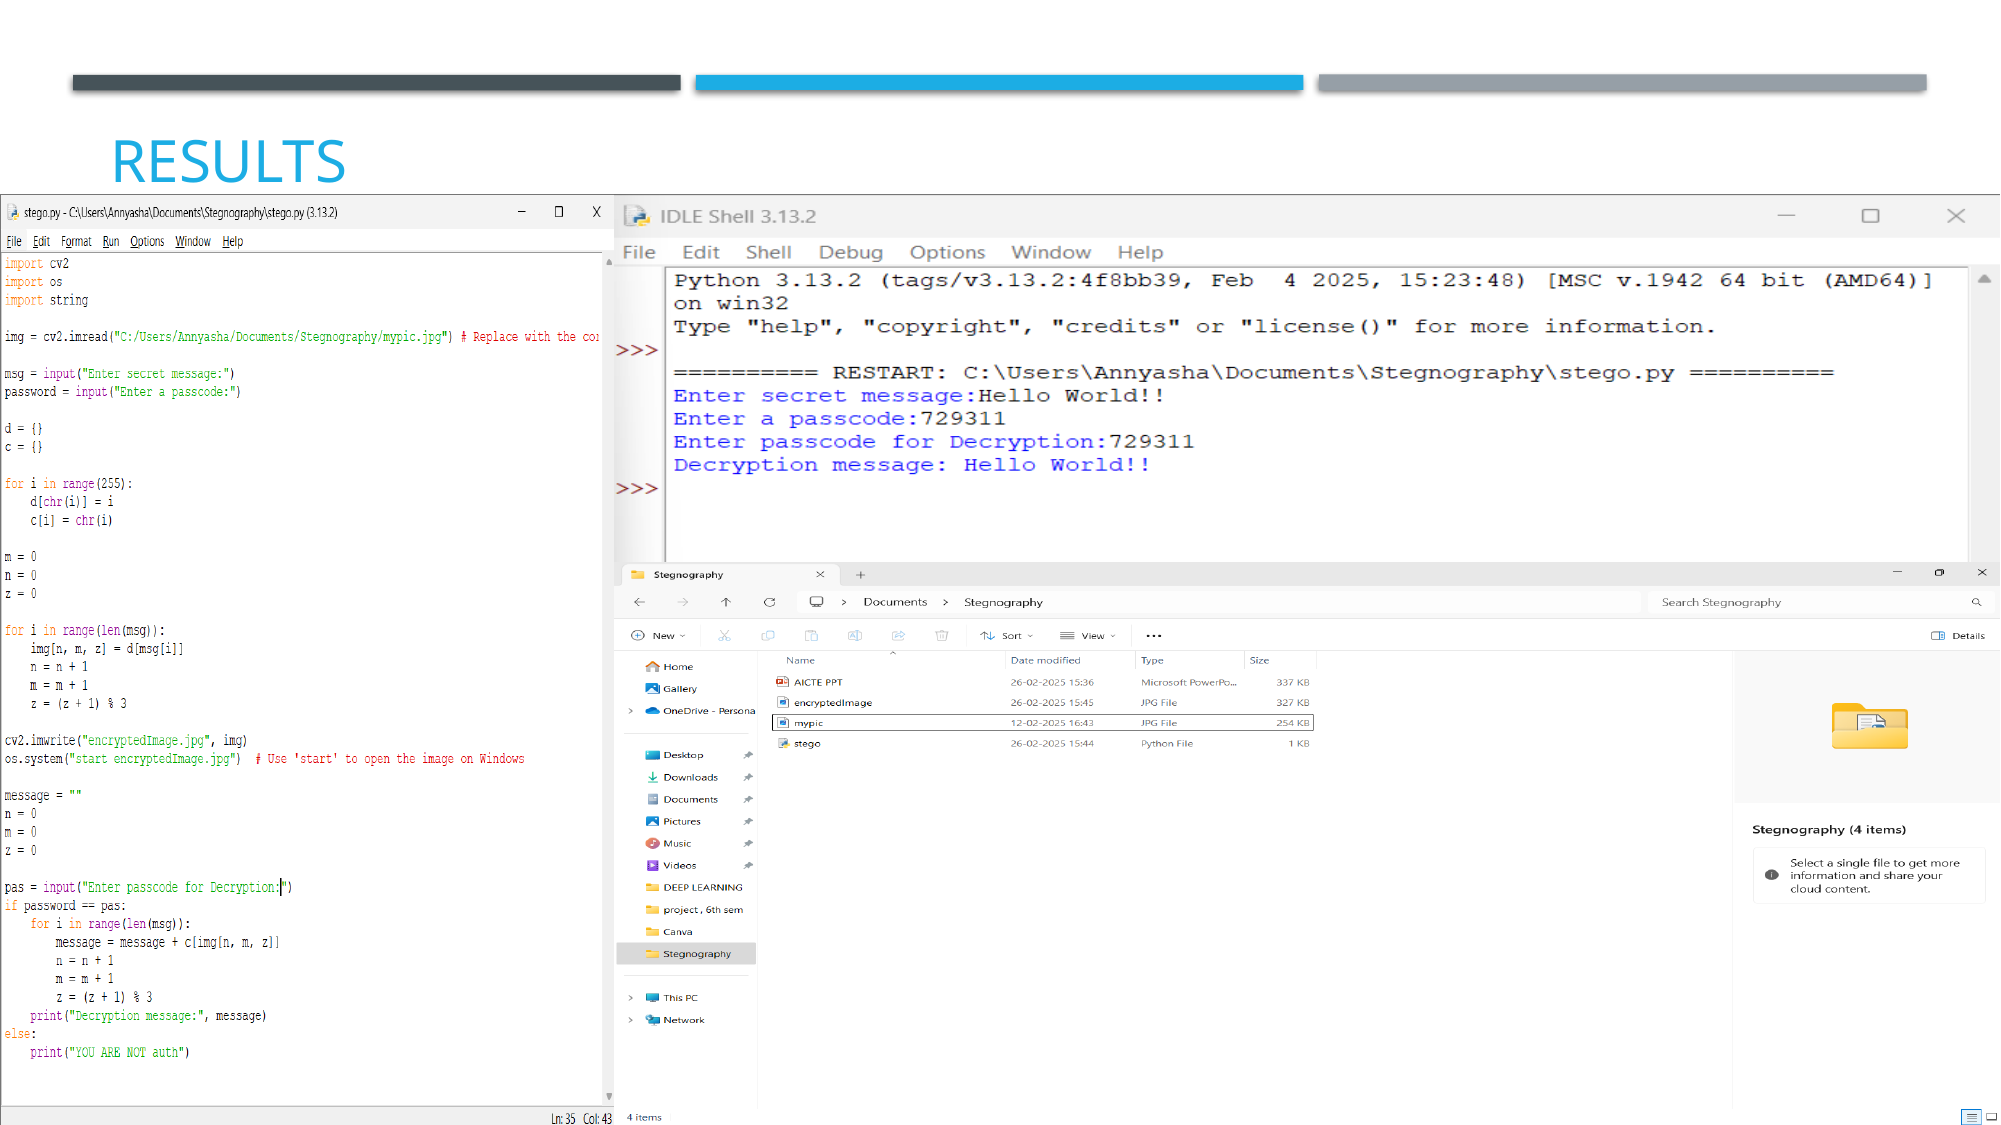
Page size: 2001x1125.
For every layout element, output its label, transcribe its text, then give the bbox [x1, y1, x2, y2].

picture [0, 193, 2000, 1125]
title Results [95, 115, 1905, 192]
